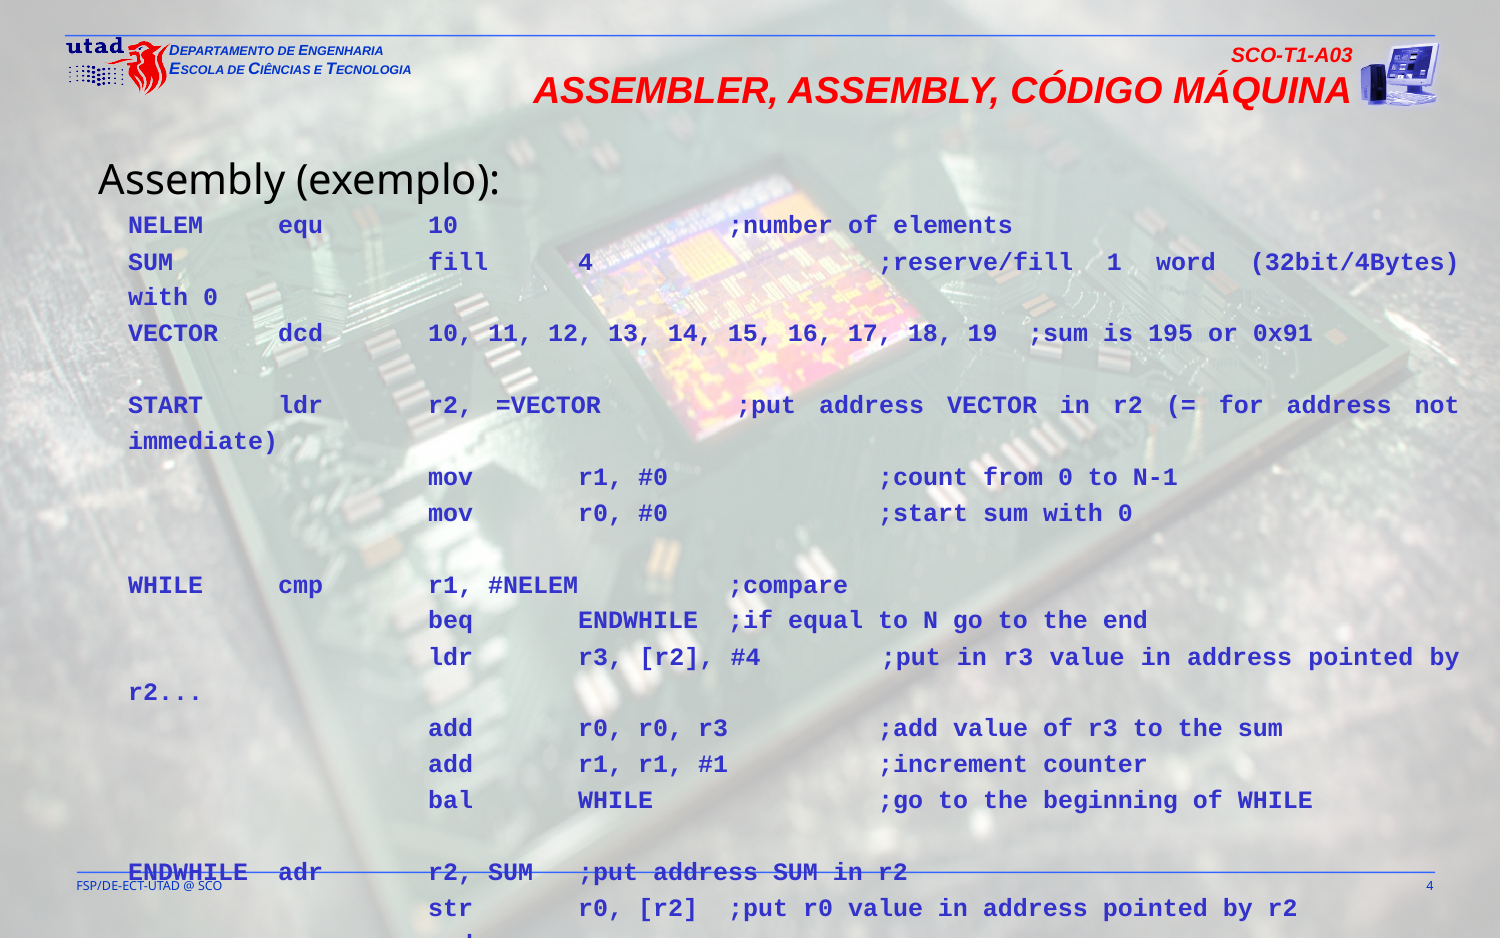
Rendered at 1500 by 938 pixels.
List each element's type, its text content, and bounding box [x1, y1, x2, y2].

picture [64, 35, 172, 97]
text_box Assembly (exemplo): NELEM equ 10 ;number of elements SUM fill 4 ;reserve/fill 1 word (32bit/4Bytes) with 0 VECTOR dcd 10, 11, 12, 13, 14, 15, 16, 17, 18, 19 ;sum is 195 or 0x91 START ldr r2, =VECTOR ;put address VECTOR in r2 (= for address not immediate) mov r1, #0 ;count from 0 to N-1 mov r0, #0 ;start sum with 0 WHILE cmp r1, #NELEM ;compare beq ENDWHILE ;if equal to N go to the end ldr r3, [r2], #4 ;put in r3 value in address pointed by r2... add r0, r0, r3 ;add value of r3 to the sum add r1, r1, #1 ;increment counter bal WHILE ;go to the beginning of WHILE ENDWHILE adr r2, SUM ;put address SUM in r2 str r0, [r2] ;put r0 value in address pointed by r2 end [88, 137, 1471, 938]
title SCO-T1-A03 Assembler, Assembly, Código Máquina [493, 35, 1365, 105]
picture [1352, 33, 1447, 115]
